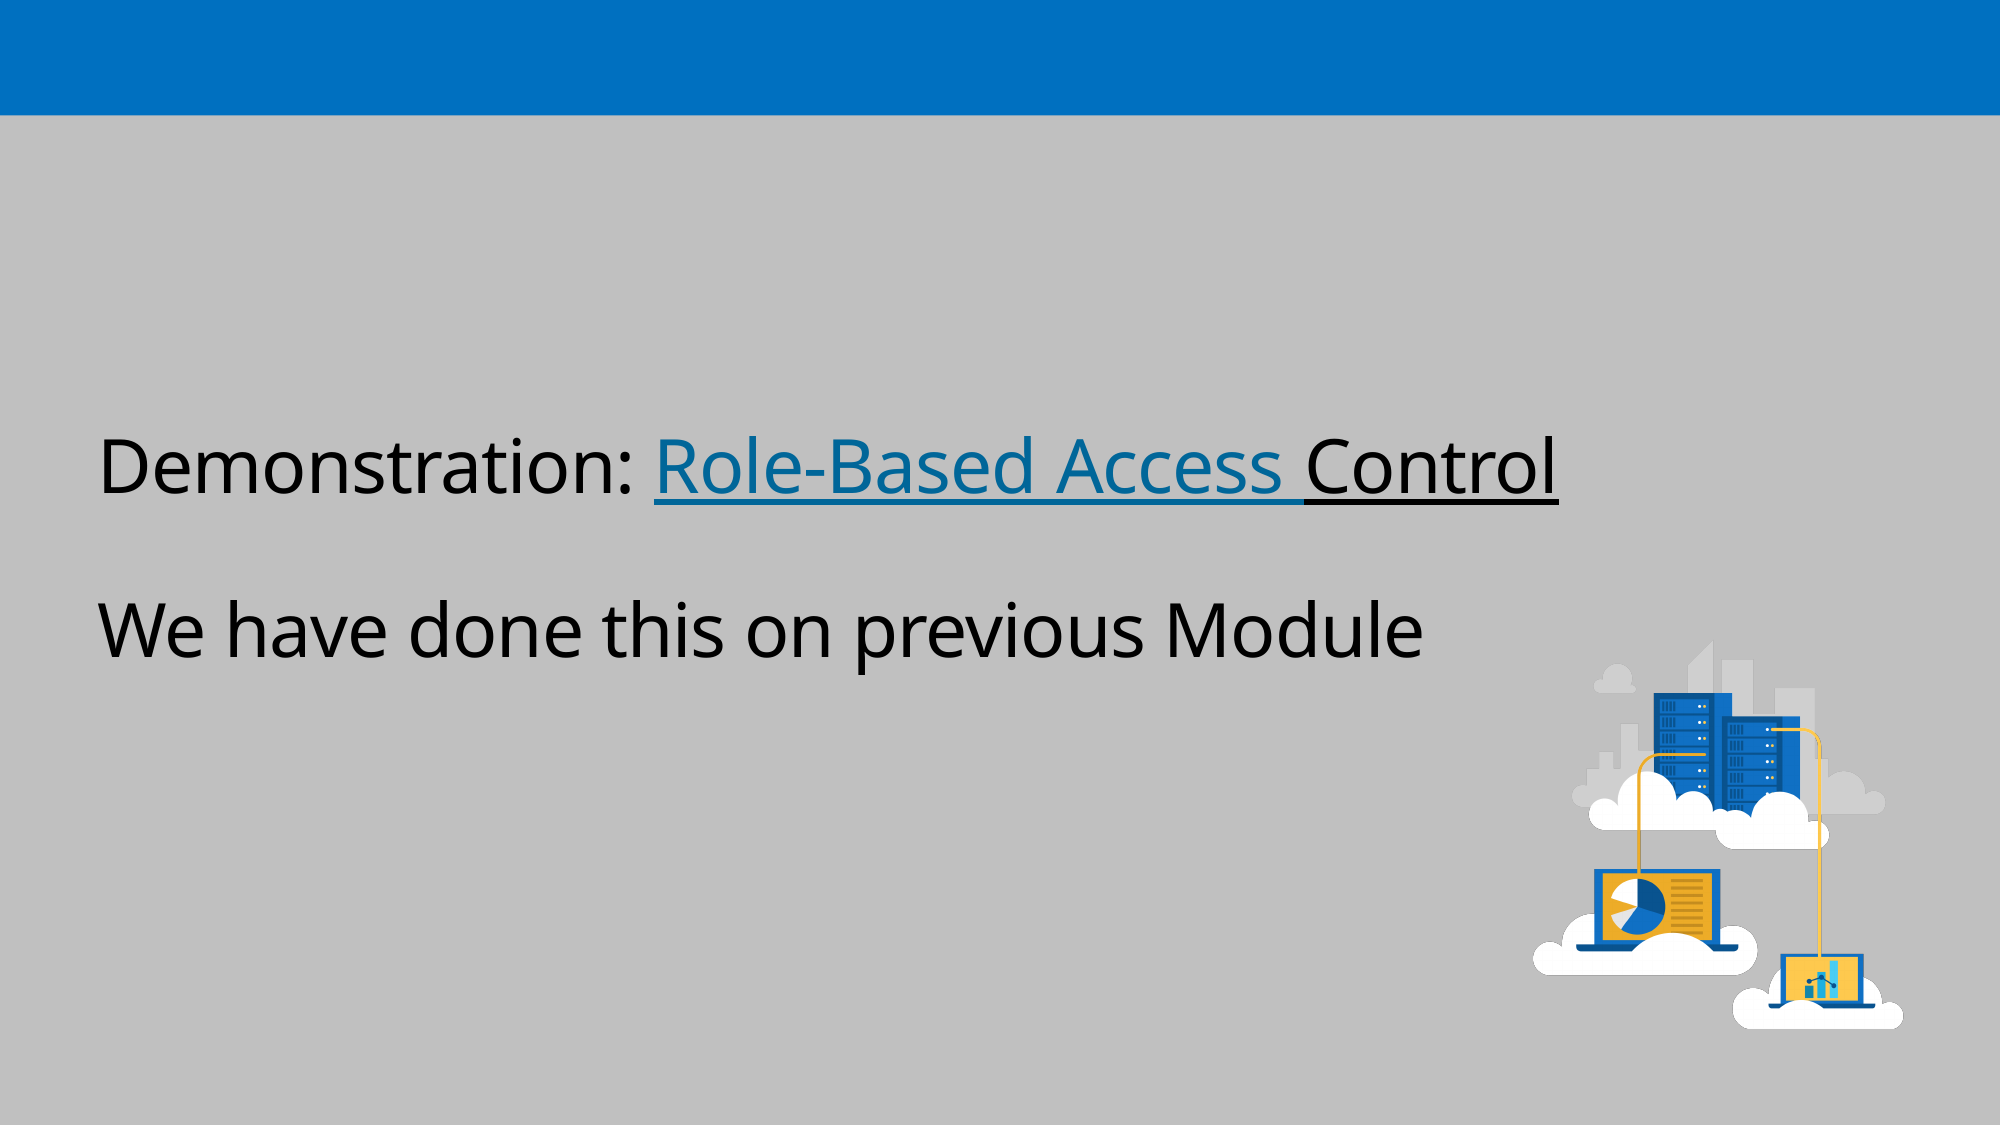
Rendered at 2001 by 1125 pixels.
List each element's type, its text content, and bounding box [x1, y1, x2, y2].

title Demonstration: Role-Based Access Control We have done this on previous Module [97, 428, 1813, 675]
picture [1532, 639, 1905, 1029]
